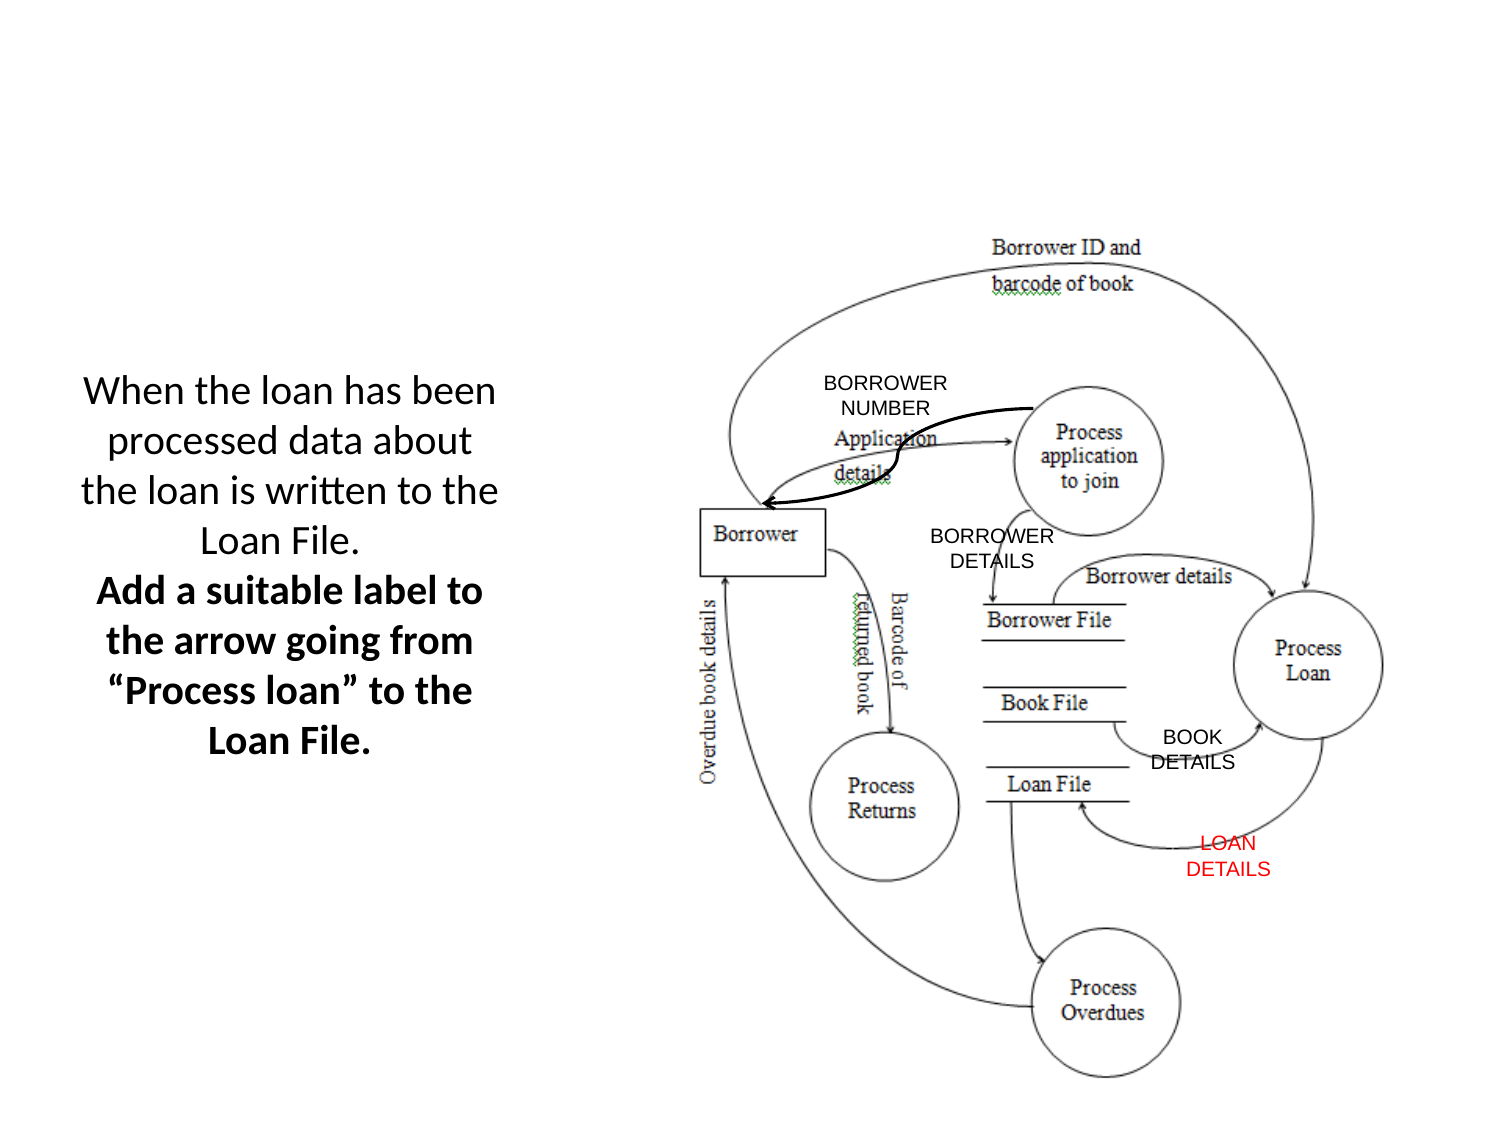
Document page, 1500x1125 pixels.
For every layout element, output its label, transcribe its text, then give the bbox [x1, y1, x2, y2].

picture [666, 219, 1429, 1100]
text_box When the loan has been processed data about the loan is written to the Loan File. Add a suitable label to the arrow going from “Process loan” to the Loan File. [64, 90, 516, 1035]
